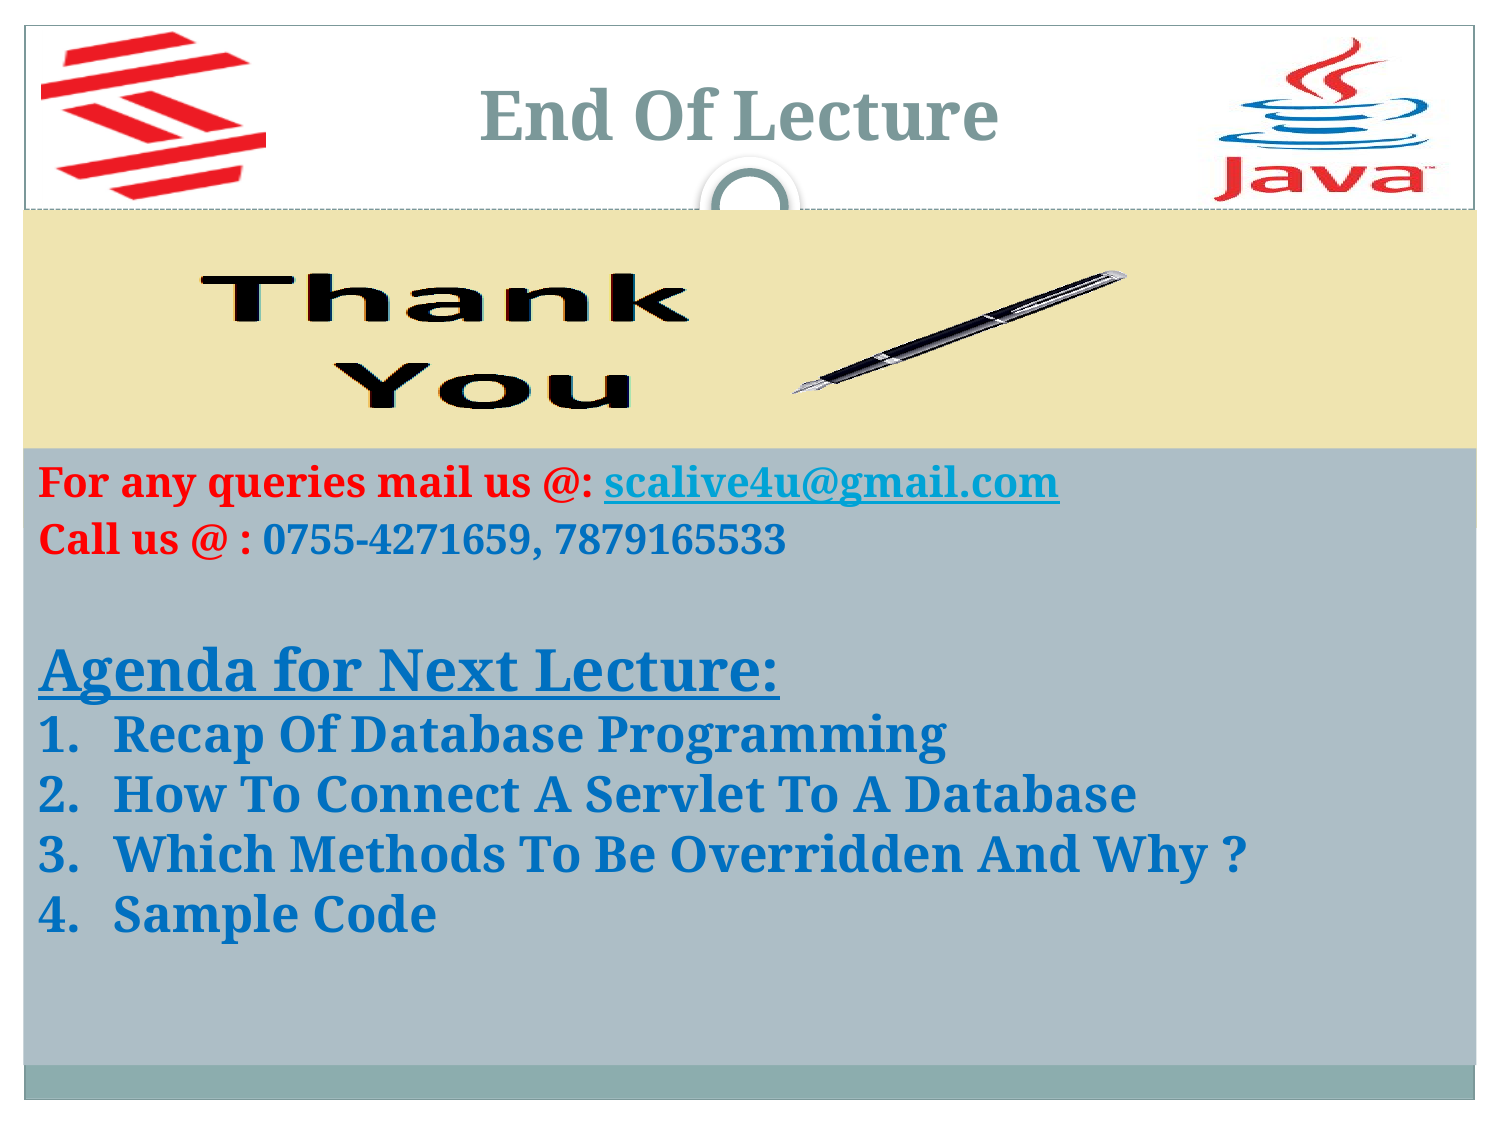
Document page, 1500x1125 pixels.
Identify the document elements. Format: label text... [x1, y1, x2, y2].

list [23, 210, 1477, 528]
title End Of Lecture [272, 37, 1157, 162]
picture [1163, 30, 1471, 209]
text_box For any queries mail us @: scalive4u@gmail.com Call us @ : 0755-4271659, 7879165533 Agenda for Next Lecture: Recap Of Database Programming How To Connect A Servlet To A Database Which Methods To Be Overridden And Why ? Sample Code [23, 536, 1477, 1066]
picture [40, 30, 266, 209]
